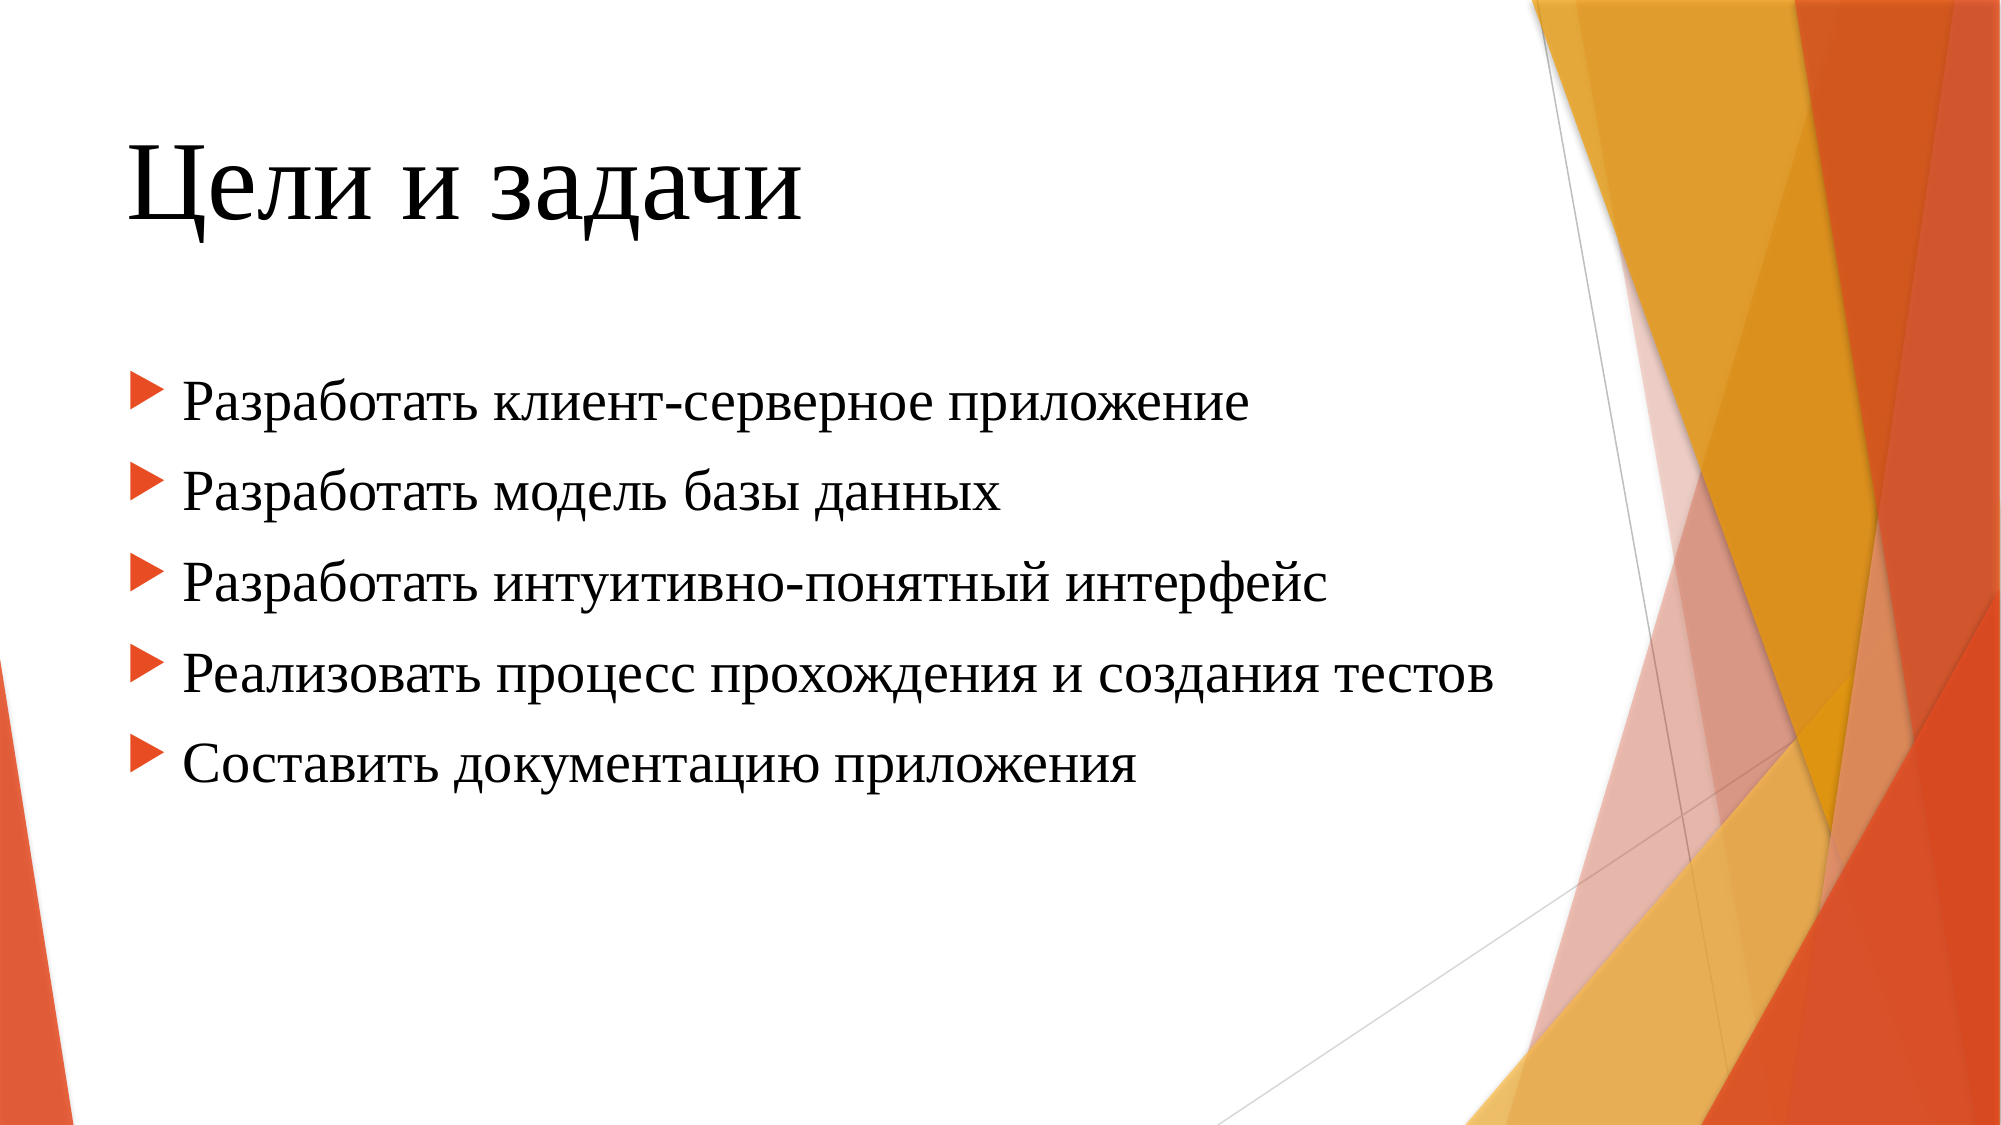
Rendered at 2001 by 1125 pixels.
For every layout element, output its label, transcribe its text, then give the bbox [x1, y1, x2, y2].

list Разработать клиент-серверное приложение Разработать модель базы данных Разработать интуитивно-понятный интерфейс Реализовать процесс прохождения и создания тестов Составить документацию приложения [111, 354, 1522, 992]
title Цели и задачи [111, 99, 1522, 317]
